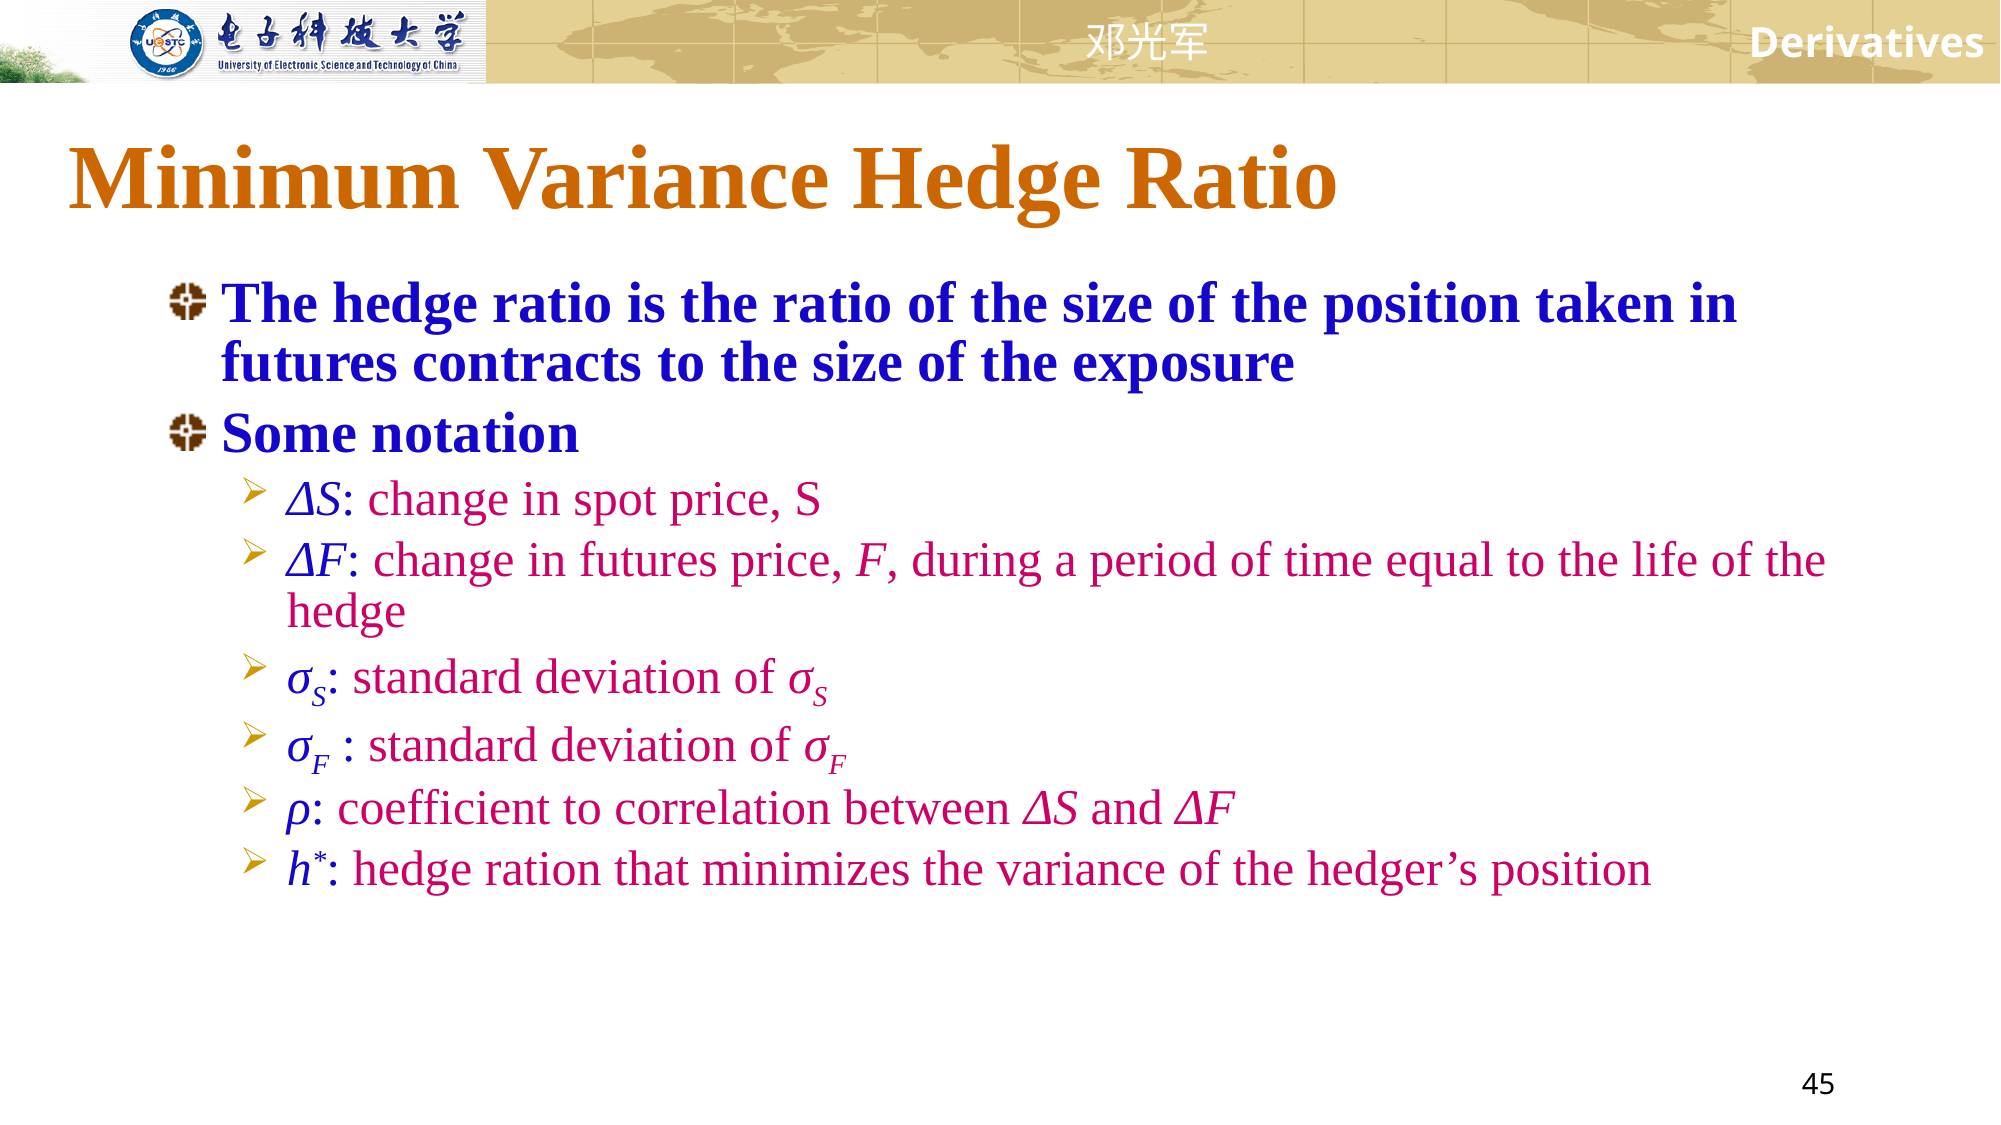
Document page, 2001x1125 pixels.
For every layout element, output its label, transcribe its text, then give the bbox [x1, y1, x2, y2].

list The hedge ratio is the ratio of the size of the position taken in futures contracts to the size of the exposure Some notation ΔS: change in spot price, S ΔF: change in futures price, F, during a period of time equal to the life of the hedge σS: standard deviation of σS σF : standard deviation of σF ρ: coefficient to correlation between ΔS and ΔF h*: hedge ration that minimizes the variance of the hedger’s position [150, 267, 1908, 1028]
picture [0, 0, 486, 83]
title Minimum Variance Hedge Ratio [53, 78, 1754, 266]
picture [165, 278, 206, 320]
picture [165, 409, 206, 451]
